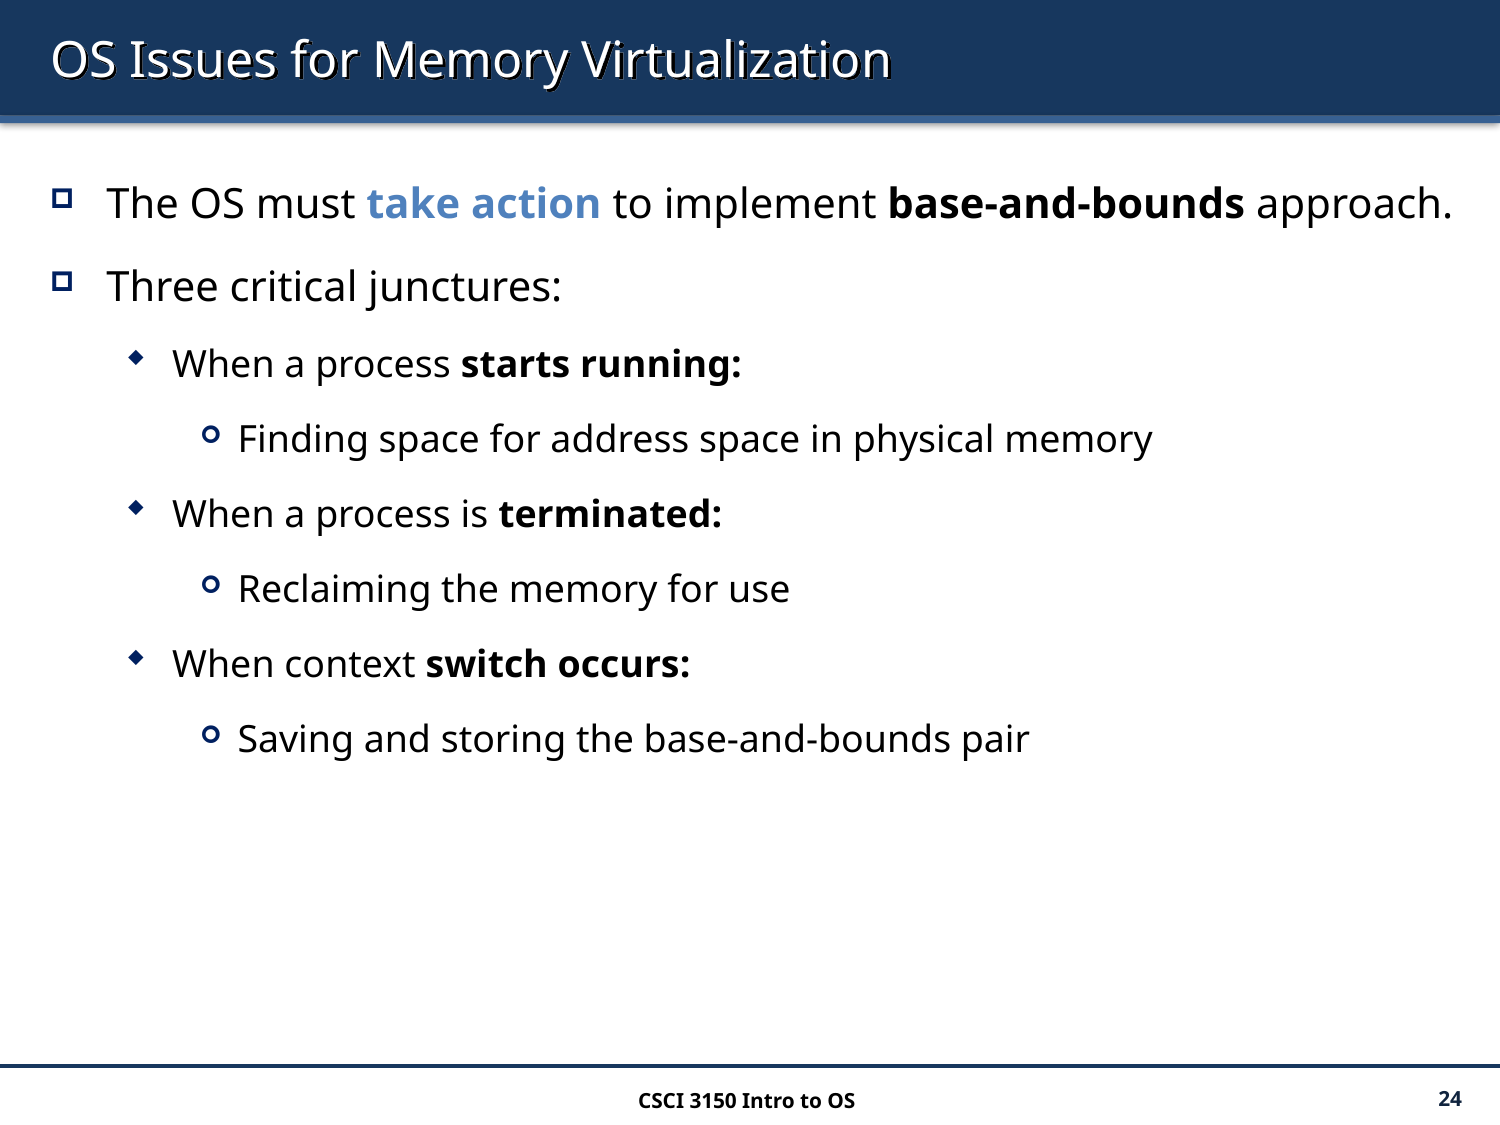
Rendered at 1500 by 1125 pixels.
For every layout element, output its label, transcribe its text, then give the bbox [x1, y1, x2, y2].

slide_number 24 [1306, 1081, 1483, 1118]
footer CSCI 3150 Intro to OS [497, 1079, 997, 1117]
title OS Issues for Memory Virtualization [34, 8, 1477, 106]
list The OS must take action to implement base-and-bounds approach. Three critical junctures: When a process starts running: Finding space for address space in physical memory When a process is terminated: Reclaiming the memory for use When context switch occurs: Saving and storing the base-and-bounds pair [34, 144, 1477, 1048]
